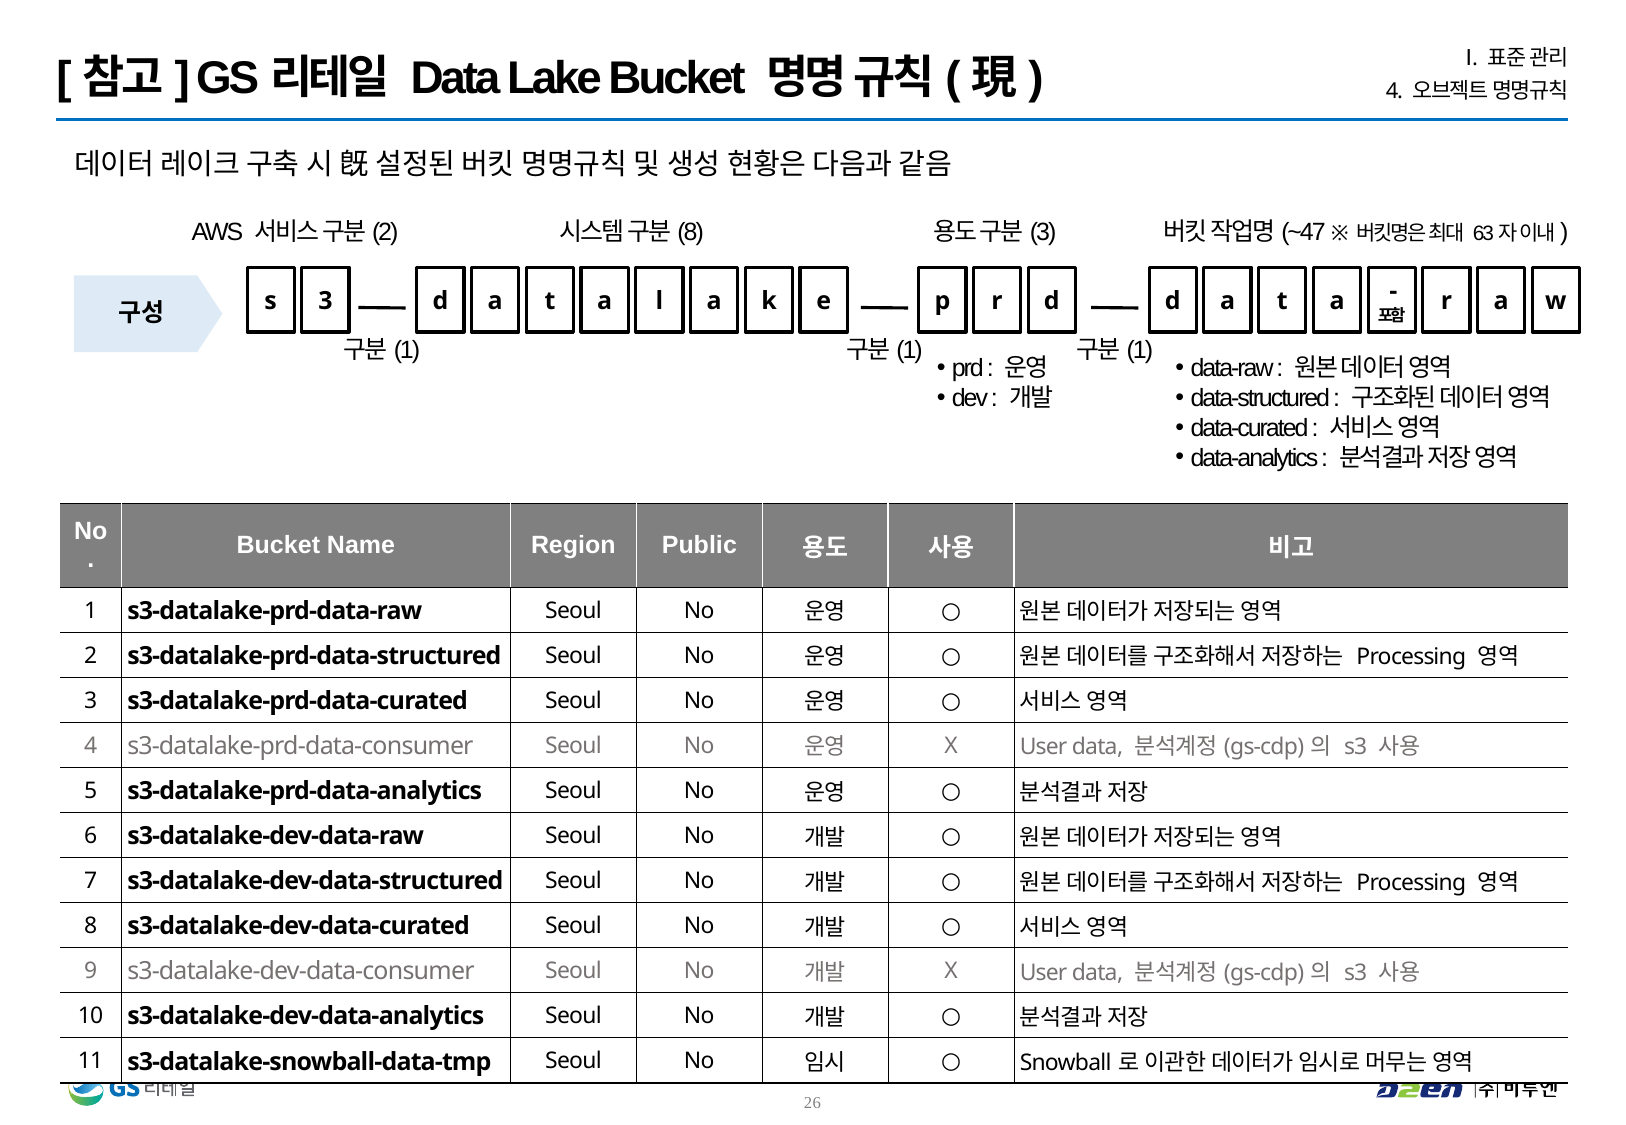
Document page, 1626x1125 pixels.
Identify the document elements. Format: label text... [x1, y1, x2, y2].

table_cell ○ [889, 1038, 1014, 1082]
table_cell 10 [60, 993, 121, 1037]
table_cell 운영 [763, 633, 888, 677]
text_box AWS 서비스 구분(2) [176, 208, 414, 254]
table_cell 5 [60, 768, 121, 812]
table_cell ○ [889, 813, 1014, 857]
table_cell Snowball로 이관한 데이터가 임시로 머무는 영역 [1015, 1038, 1568, 1082]
table_cell ○ [889, 678, 1014, 722]
table_cell s3-datalake-dev-data-raw [122, 813, 510, 857]
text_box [247, 267, 350, 333]
table_cell 3 [60, 678, 121, 722]
table_cell No [637, 678, 762, 722]
table_header Public [637, 504, 762, 587]
table_cell 임시 [763, 1038, 888, 1082]
table_cell 서비스 영역 [1015, 903, 1568, 947]
table_cell Seoul [511, 768, 636, 812]
table_cell No [637, 858, 762, 902]
table_cell s3-datalake-prd-data-curated [122, 678, 510, 722]
table_cell 11 [60, 1038, 121, 1082]
table_cell 운영 [763, 588, 888, 632]
table_cell 2 [60, 633, 121, 677]
table_cell 서비스 영역 [1015, 678, 1568, 722]
table_cell Seoul [511, 948, 636, 992]
table_header 사용 [889, 504, 1013, 587]
table_cell No [637, 948, 762, 992]
text_box 데이터 레이크 구축 시 旣 설정된 버킷 명명규칙 및 생성 현황은 다음과 같음 [60, 137, 1569, 188]
table_cell User data, 분석계정(gs-cdp)의 s3 사용 [1015, 948, 1568, 992]
table_header 비고 [1015, 504, 1568, 587]
text_box prd : 운영 dev : 개발 [922, 343, 1068, 420]
table_cell s3-datalake-dev-data-curated [122, 903, 510, 947]
table_cell No [637, 768, 762, 812]
table_cell 개발 [763, 858, 888, 902]
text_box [1149, 267, 1580, 333]
table_cell ○ [889, 633, 1014, 677]
table_header No. [60, 504, 121, 587]
table_cell No [637, 723, 762, 767]
table_cell No [637, 1038, 762, 1082]
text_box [918, 267, 1076, 333]
text_box 구성 [72, 274, 224, 354]
table_cell Seoul [511, 588, 636, 632]
table_cell s3-datalake-prd-data-raw [122, 588, 510, 632]
table_header Bucket Name [122, 504, 510, 587]
table_cell 9 [60, 948, 121, 992]
table_cell Seoul [511, 813, 636, 857]
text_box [1065, 307, 1165, 372]
table_cell 1 [60, 588, 121, 632]
table_cell 개발 [763, 993, 888, 1037]
text_box [참고] GS리테일 Data Lake Bucket 명명 규칙(現) [56, 47, 1173, 103]
table_cell User data, 분석계정(gs-cdp)의 s3 사용 [1015, 723, 1568, 767]
table_cell 운영 [763, 723, 888, 767]
text_box 버킷 작업명(~47 ※ 버킷명은 최대 63자 이내) [1149, 208, 1584, 254]
table_cell X [889, 723, 1014, 767]
text_box 용도 구분(3) [918, 208, 1072, 254]
table_cell ○ [889, 993, 1014, 1037]
table_header 용도 [763, 504, 887, 587]
table_cell ○ [889, 903, 1014, 947]
table_cell 분석결과 저장 [1015, 768, 1568, 812]
table_cell 원본 데이터가 저장되는 영역 [1015, 813, 1568, 857]
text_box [416, 267, 848, 333]
table_cell 분석결과 저장 [1015, 993, 1568, 1037]
table_cell X [889, 948, 1014, 992]
table_cell ○ [889, 588, 1014, 632]
table_cell 7 [60, 858, 121, 902]
table_cell 원본 데이터를 구조화해서 저장하는 Processing 영역 [1015, 633, 1568, 677]
slide_number 25 [629, 1089, 996, 1112]
table_cell 4 [60, 723, 121, 767]
table_cell s3-datalake-prd-data-structured [122, 633, 510, 677]
table_cell 6 [60, 813, 121, 857]
table_cell s3-datalake-prd-data-consumer [122, 723, 510, 767]
table_cell s3-datalake-dev-data-structured [122, 858, 510, 902]
table_cell s3-datalake-dev-data-consumer [122, 948, 510, 992]
text_box data-raw : 원본 데이터 영역 data-structured : 구조화된 데이터 영역 data-curated : 서비스 영역 data-analytics : 분석결과 저장 영역 [1160, 343, 1567, 479]
table_cell Seoul [511, 858, 636, 902]
table_cell No [637, 993, 762, 1037]
table_cell No [637, 813, 762, 857]
table_cell 개발 [763, 813, 888, 857]
table_cell 원본 데이터를 구조화해서 저장하는 Processing 영역 [1015, 858, 1568, 902]
table_cell Seoul [511, 633, 636, 677]
text_box 시스템 구분(8) [545, 208, 719, 254]
table_cell Seoul [511, 723, 636, 767]
table_cell s3-datalake-dev-data-analytics [122, 993, 510, 1037]
table_cell No [637, 588, 762, 632]
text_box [834, 307, 934, 372]
table_cell s3-datalake-snowball-data-tmp [122, 1038, 510, 1082]
table_cell Seoul [511, 678, 636, 722]
table_cell Seoul [511, 1038, 636, 1082]
table_cell Seoul [511, 903, 636, 947]
table_cell No [637, 633, 762, 677]
table_cell Seoul [511, 993, 636, 1037]
table_cell 운영 [763, 678, 888, 722]
table_cell 개발 [763, 903, 888, 947]
table_cell 운영 [763, 768, 888, 812]
text_box Ⅰ. 표준 관리 4. 오브젝트 명명규칙 [1214, 43, 1569, 103]
table_cell No [637, 903, 762, 947]
table_cell 개발 [763, 948, 888, 992]
table_cell 8 [60, 903, 121, 947]
table_cell s3-datalake-prd-data-analytics [122, 768, 510, 812]
table_cell ○ [889, 858, 1014, 902]
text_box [332, 307, 432, 372]
table_cell 원본 데이터가 저장되는 영역 [1015, 588, 1568, 632]
table_header Region [511, 504, 636, 587]
table_cell ○ [889, 768, 1014, 812]
